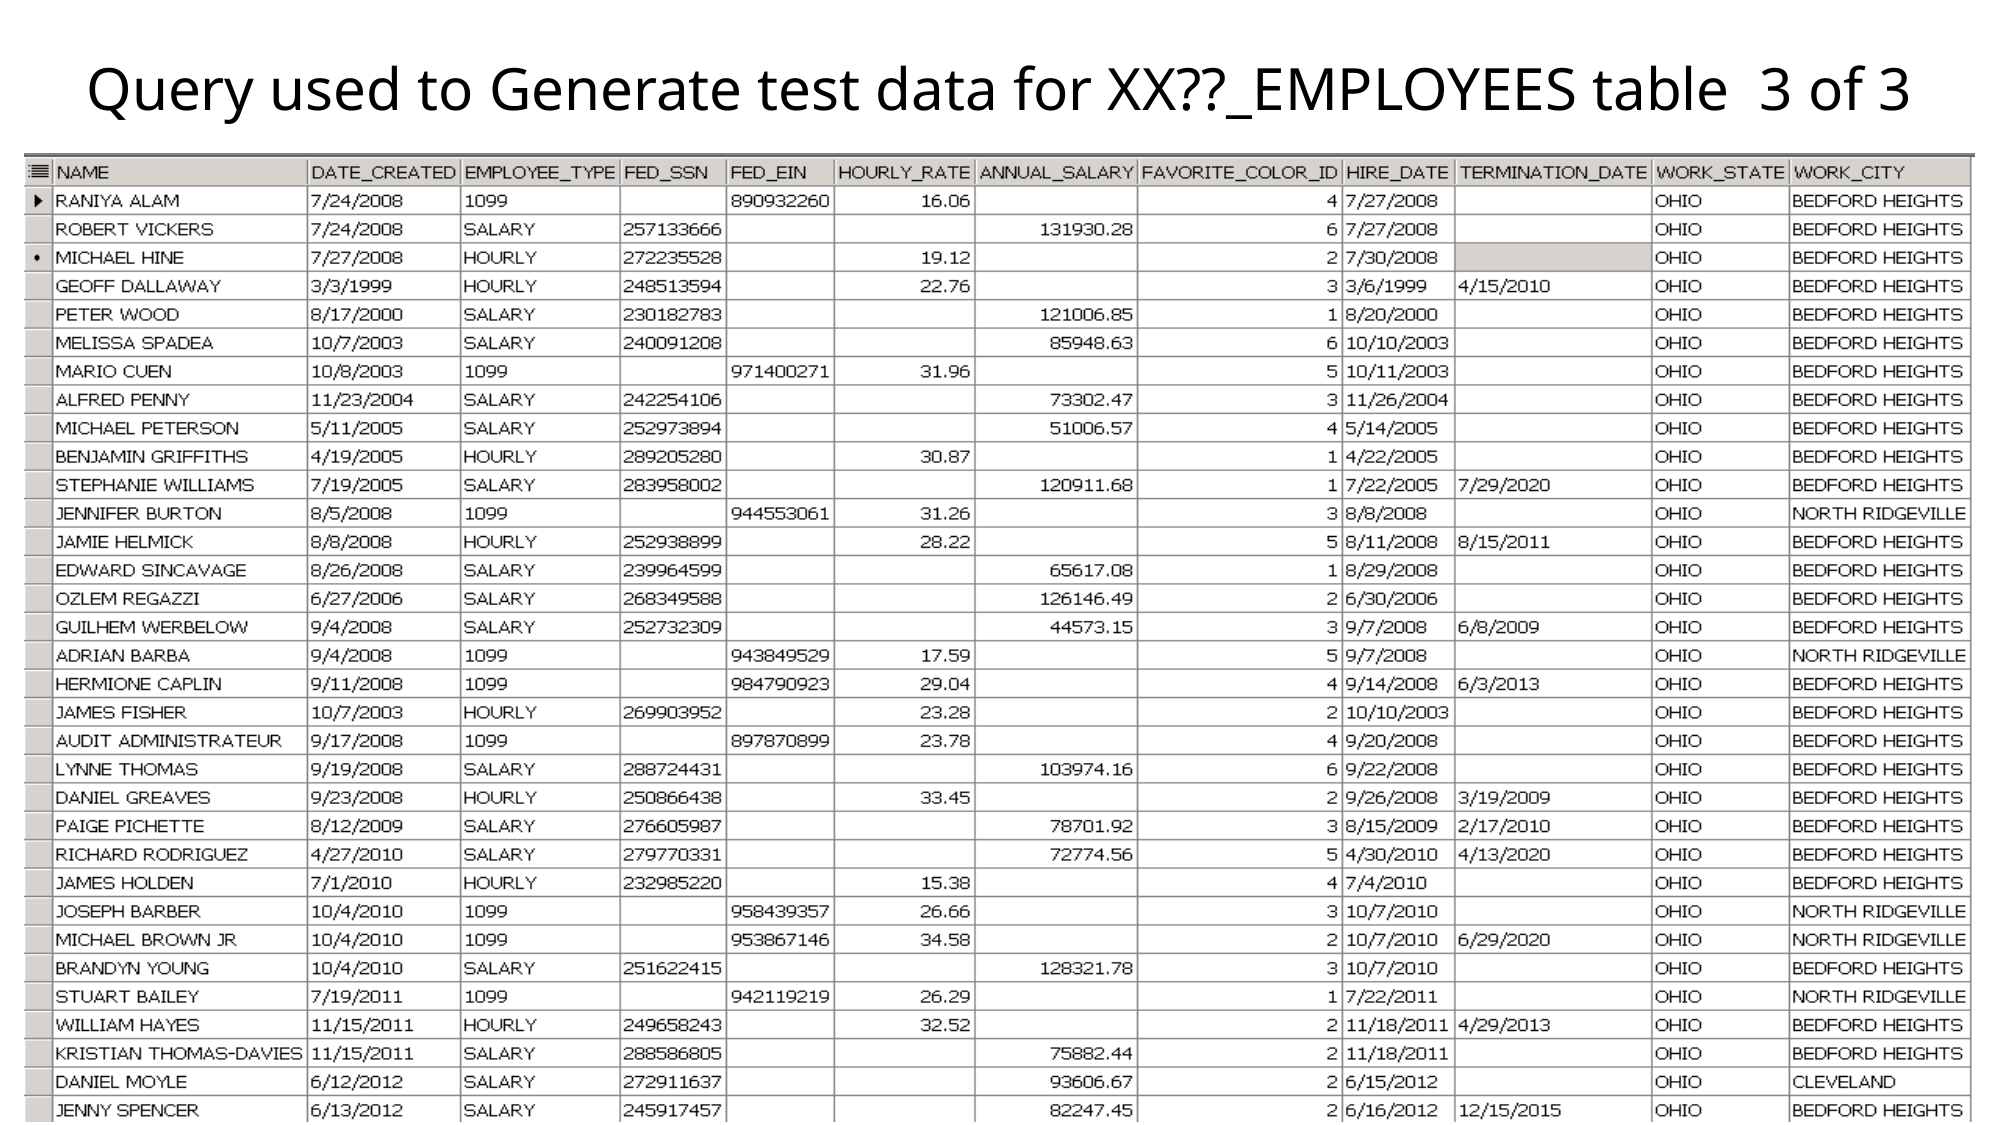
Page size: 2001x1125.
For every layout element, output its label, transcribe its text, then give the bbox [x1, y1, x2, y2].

title Query used to Generate test data for XX??_EMPLOYEES table 3 of 3 [71, 17, 1951, 153]
picture [24, 153, 1975, 1122]
